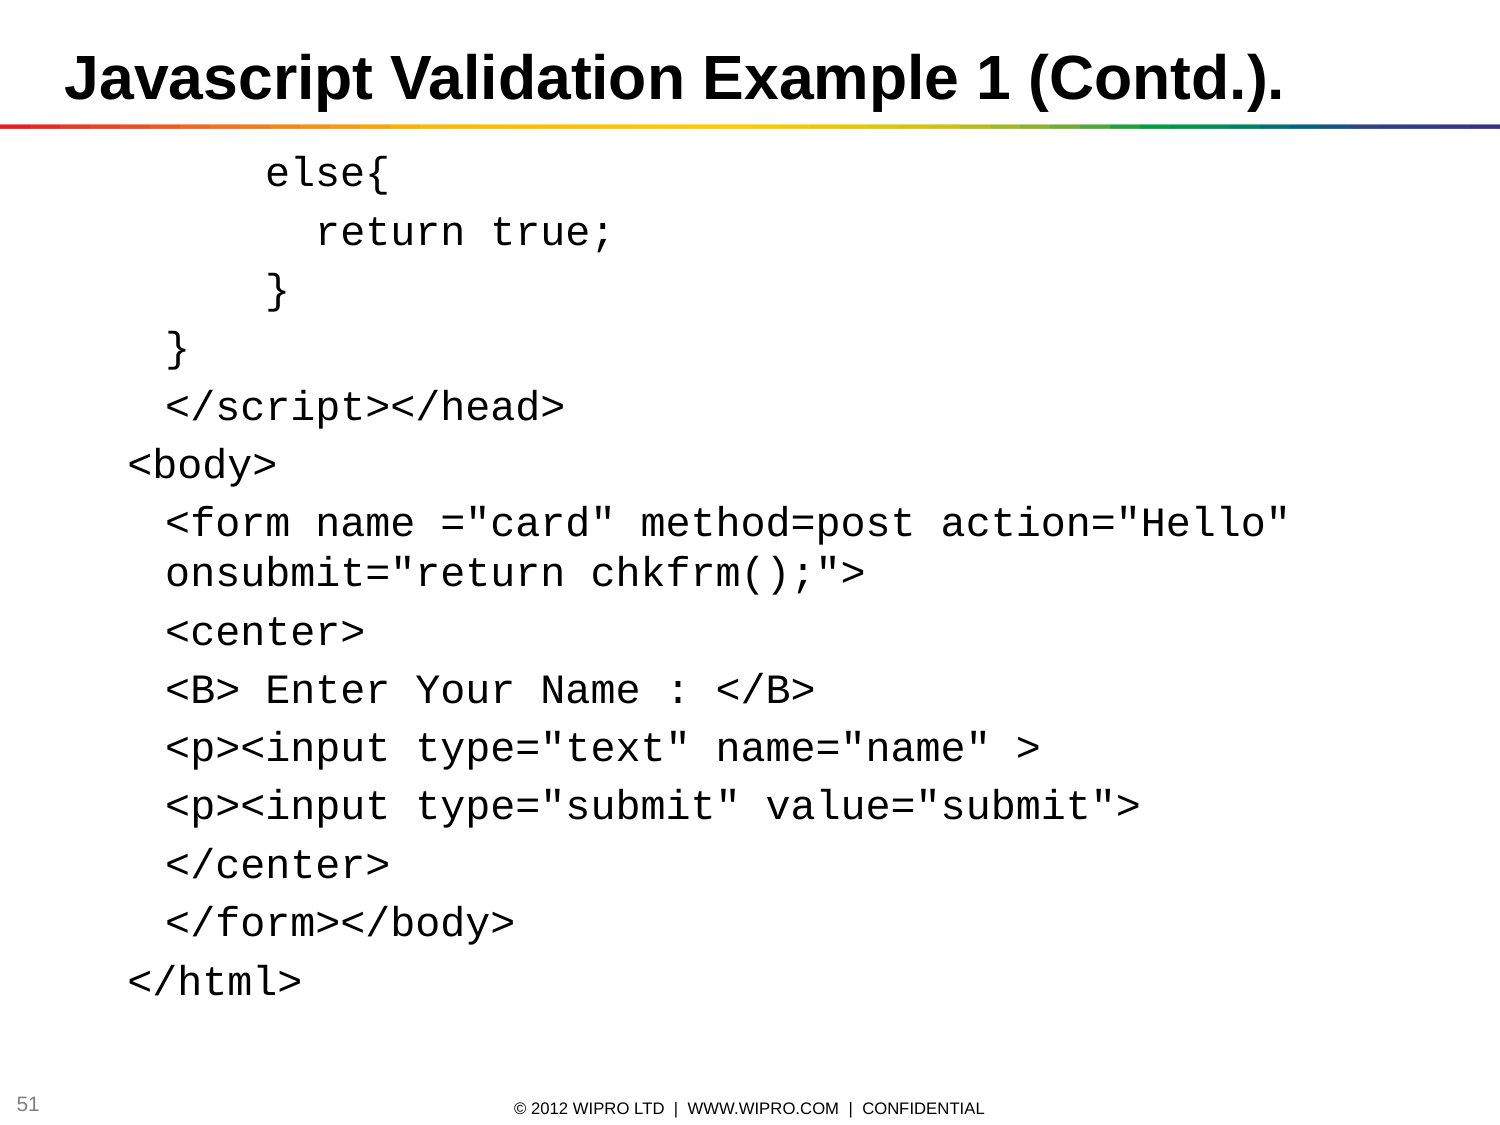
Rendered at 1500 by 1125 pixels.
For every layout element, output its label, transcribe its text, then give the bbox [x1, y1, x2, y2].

list else{ return true; } } </script></head> <body> <form name ="card" method=post action="Hello" onsubmit="return chkfrm();"> <center> <B> Enter Your Name : </B> <p><input type="text" name="name" > <p><input type="submit" value="submit"> </center> </form></body> </html> [112, 150, 1438, 1063]
text_box Javascript Validation Example 1 (Contd.). [50, 0, 1500, 150]
